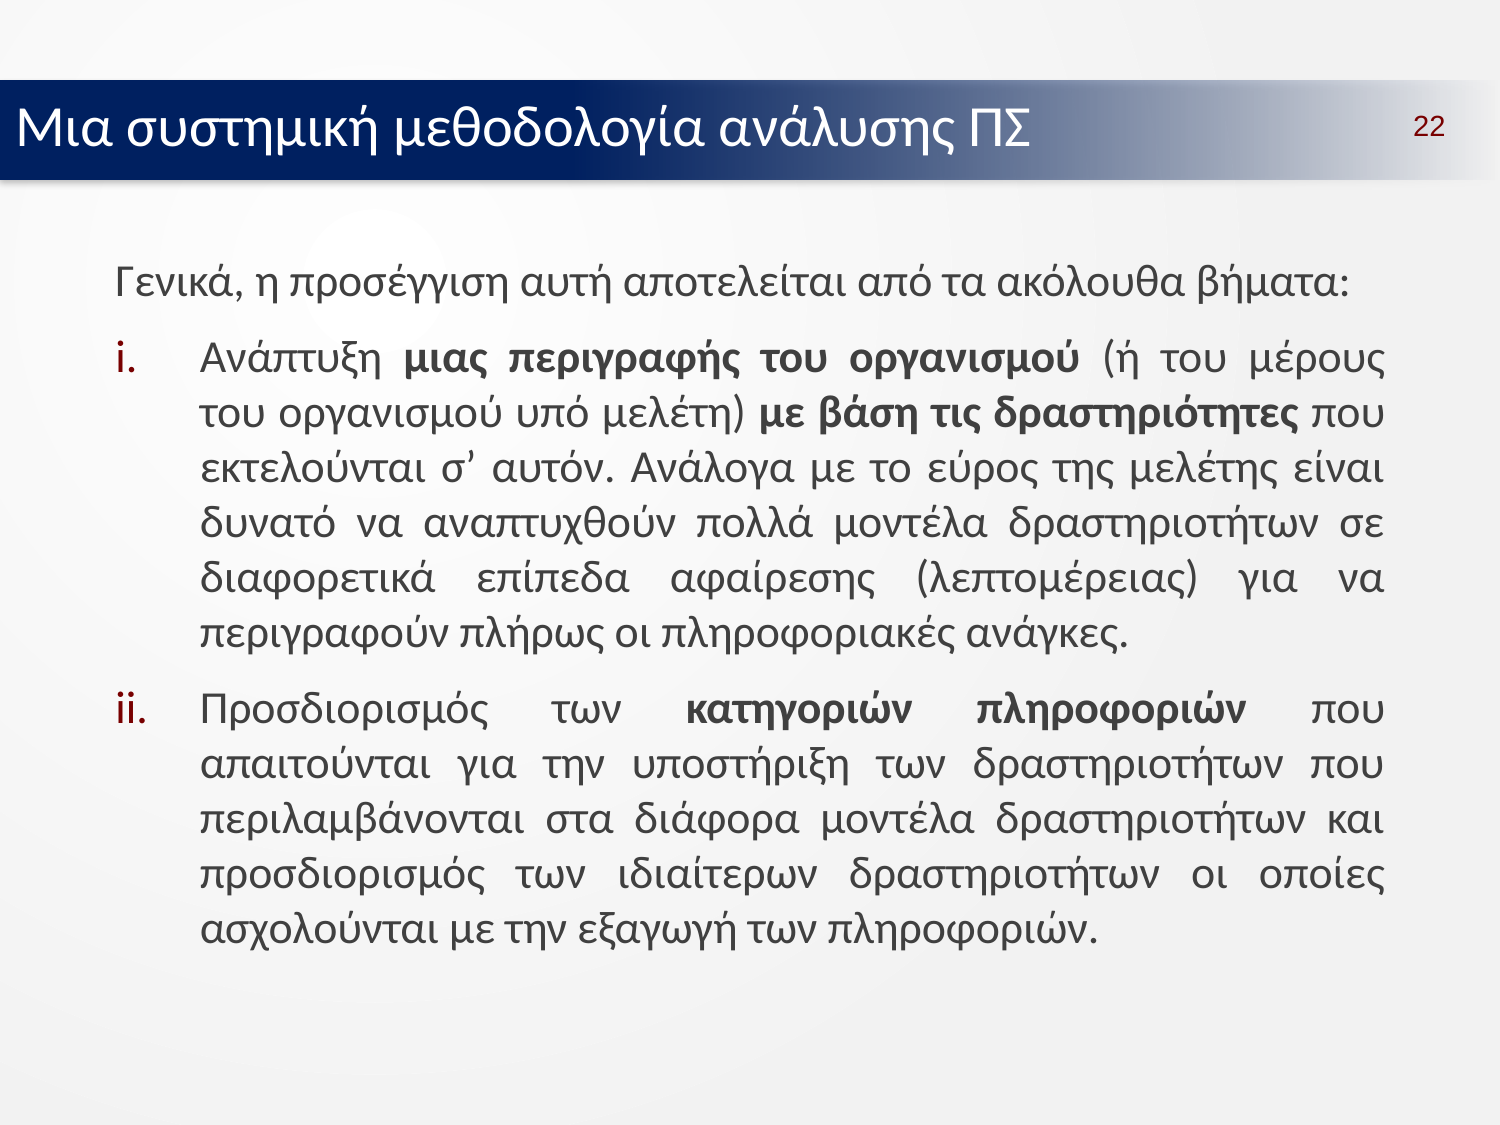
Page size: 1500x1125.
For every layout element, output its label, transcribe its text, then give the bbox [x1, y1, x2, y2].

slide_number 22 [1388, 100, 1471, 163]
list Γενικά, η προσέγγιση αυτή αποτελείται από τα ακόλουθα βήματα: Ανάπτυξη μιας περιγραφής του οργανισμού (ή του μέρους του οργανισμού υπό μελέτη) με βάση τις δραστηριότητες που εκτελούνται σ’ αυτόν. Ανάλογα με το εύρος της μελέτης είναι δυνατό να αναπτυχθούν πολλά μοντέλα δραστηριοτήτων σε διαφορετικά επίπεδα αφαίρεσης (λεπτομέρειας) για να περιγραφούν πλήρως οι πληροφοριακές ανάγκες. Προσδιορισμός των κατηγοριών πληροφοριών που απαιτούνται για την υποστήριξη των δραστηριοτήτων που περιλαμβάνονται στα διάφορα μοντέλα δραστηριοτήτων και προσδιορισμός των ιδιαίτερων δραστηριοτήτων οι οποίες ασχολούνται με την εξαγωγή των πληροφοριών. [100, 243, 1401, 970]
list Μια συστημική μεθοδολογία ανάλυσης ΠΣ [0, 80, 1318, 180]
